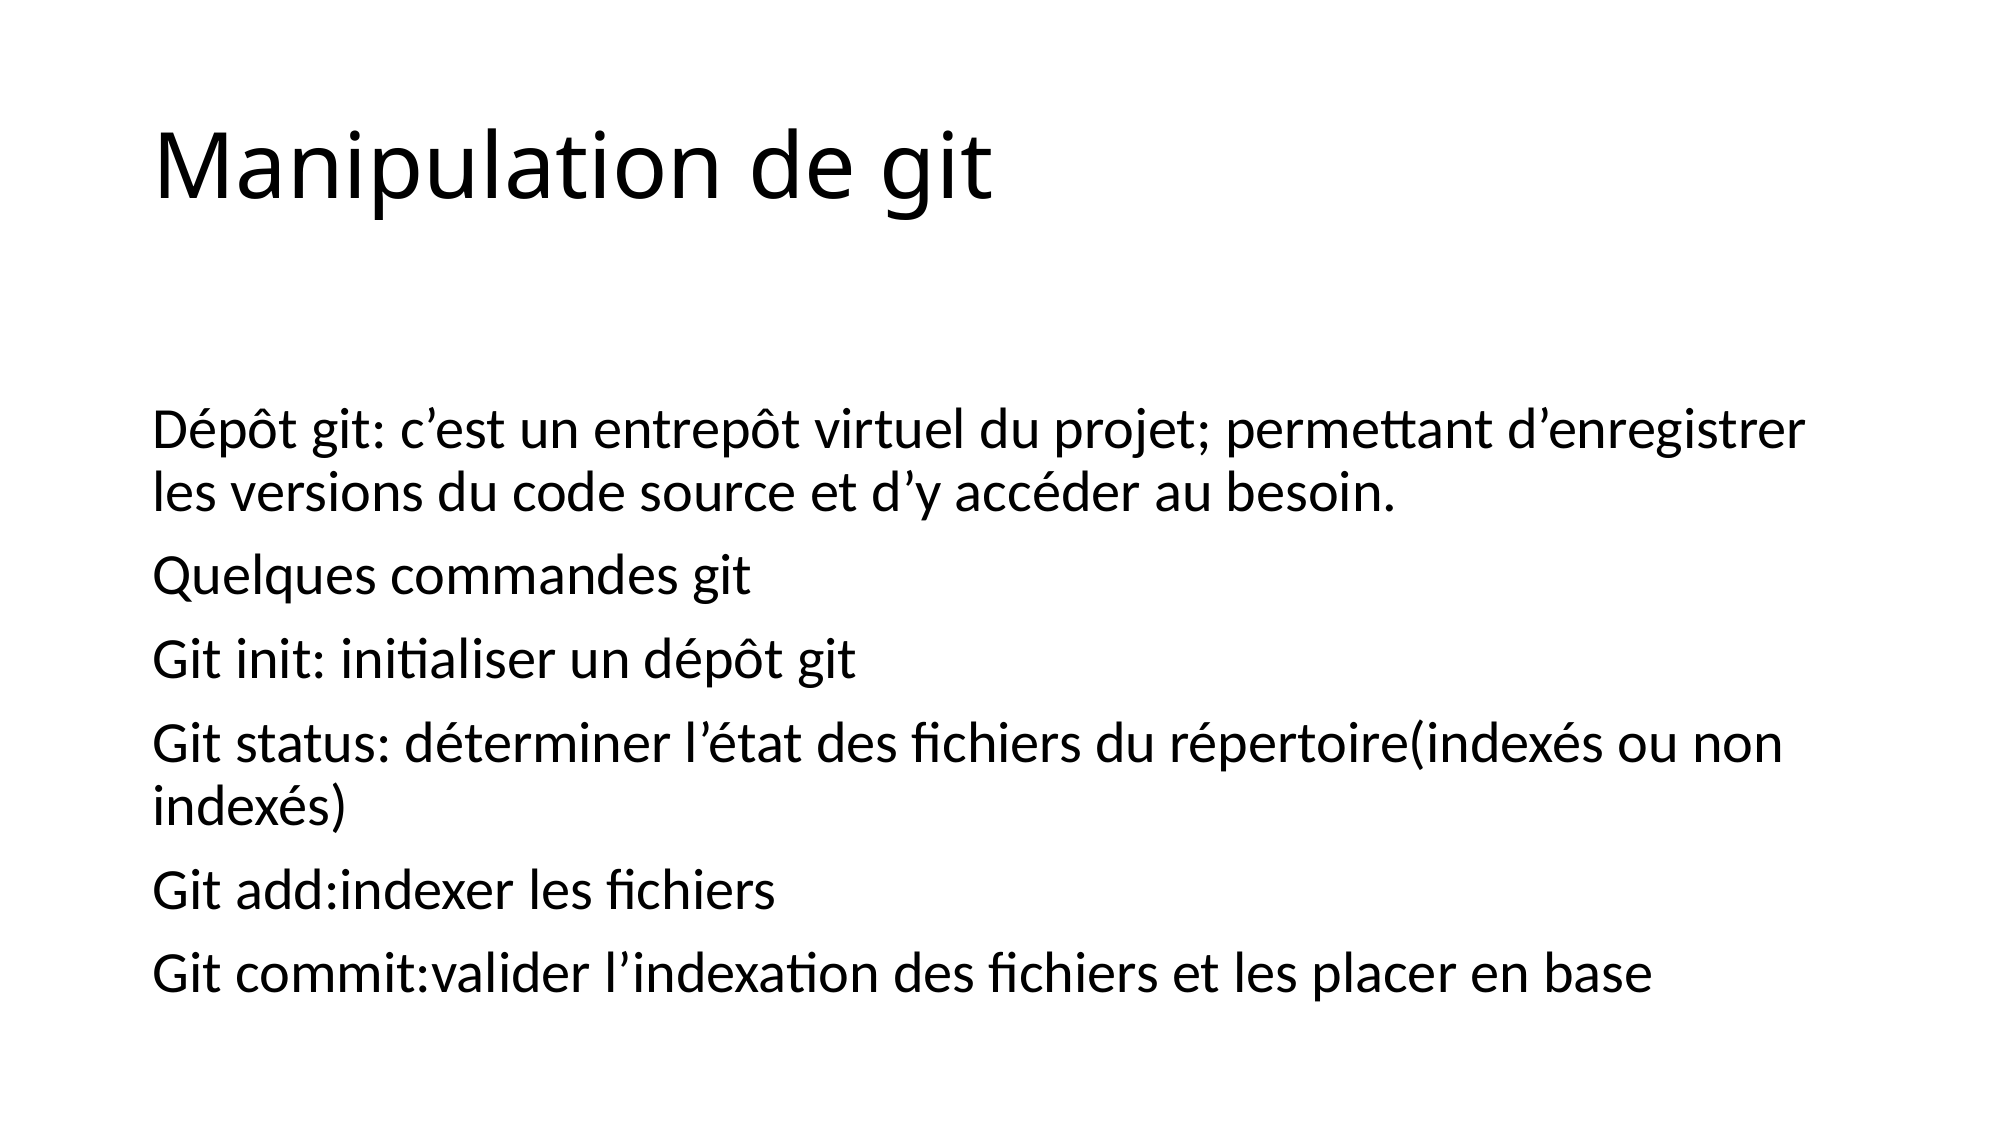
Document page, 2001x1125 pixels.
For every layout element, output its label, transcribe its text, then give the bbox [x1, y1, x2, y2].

title Manipulation de git [137, 59, 1863, 278]
list Dépôt git: c’est un entrepôt virtuel du projet; permettant d’enregistrer les versions du code source et d’y accéder au besoin. Quelques commandes git Git init: initialiser un dépôt git Git status: déterminer l’état des fichiers du répertoire(indexés ou non indexés) Git add:indexer les fichiers Git commit:valider l’indexation des fichiers et les placer en base [137, 299, 1863, 1014]
